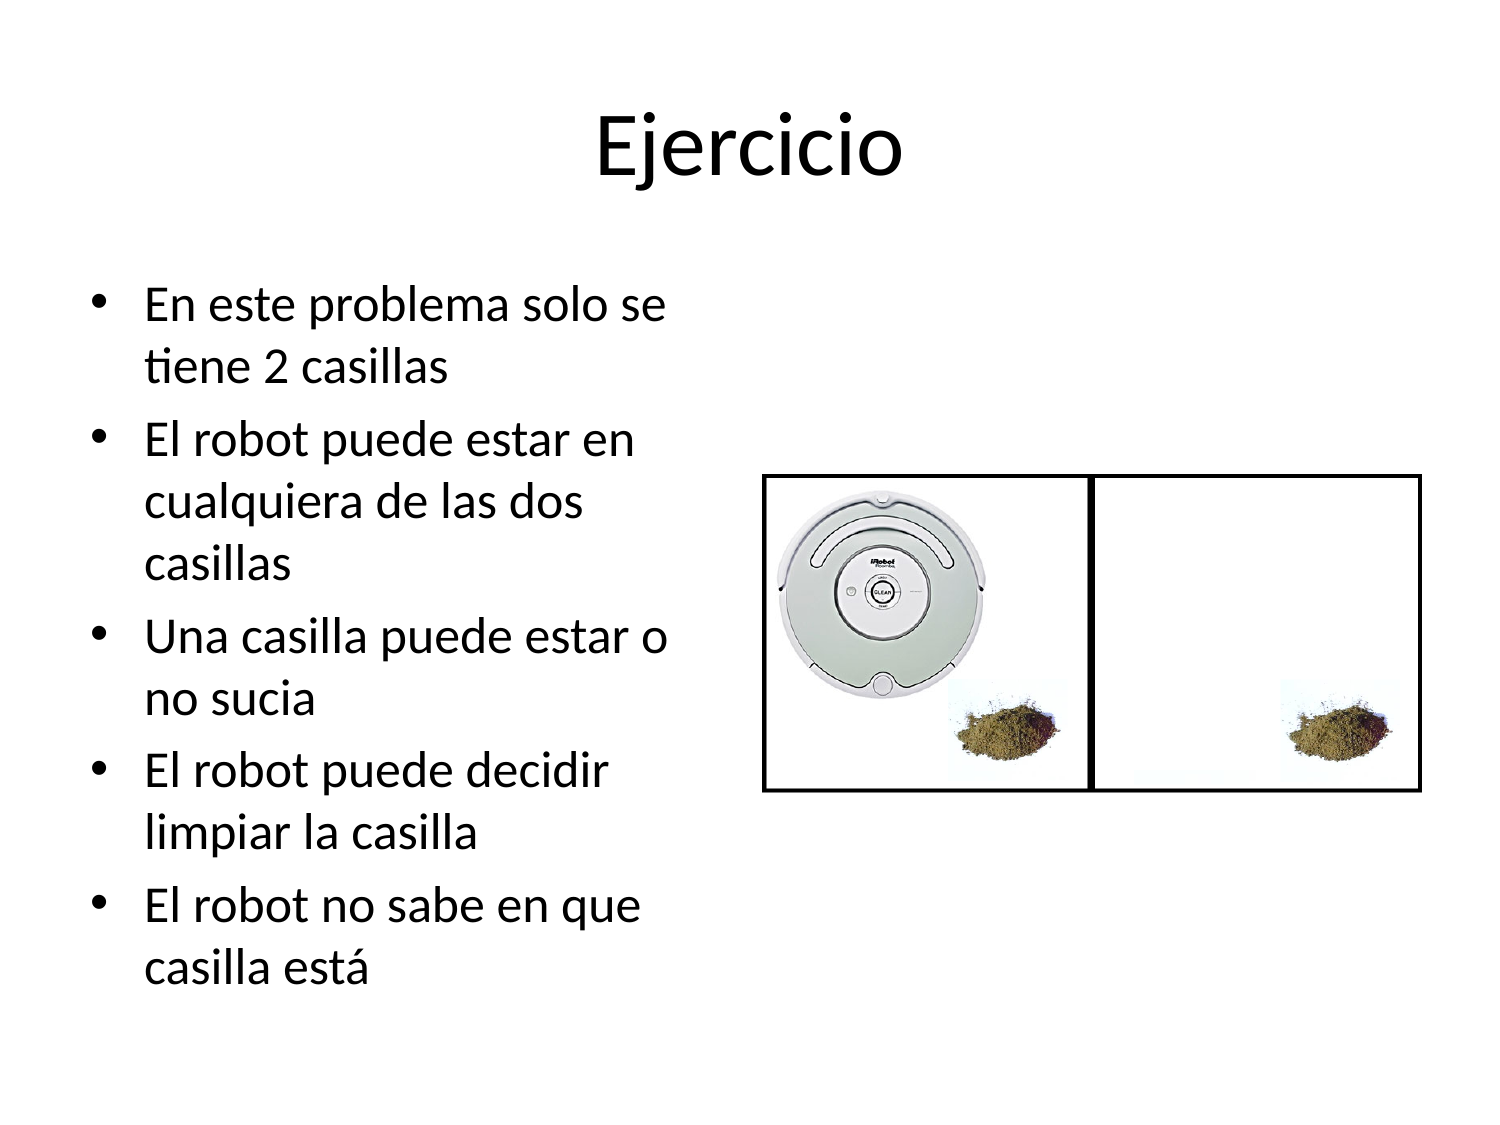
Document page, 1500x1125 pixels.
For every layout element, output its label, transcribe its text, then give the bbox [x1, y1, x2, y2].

list En este problema solo se tiene 2 casillas El robot puede estar en cualquiera de las dos casillas Una casilla puede estar o no sucia El robot puede decidir limpiar la casilla El robot no sabe en que casilla está [75, 262, 738, 1005]
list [762, 474, 1426, 794]
title Ejercicio [75, 45, 1425, 233]
